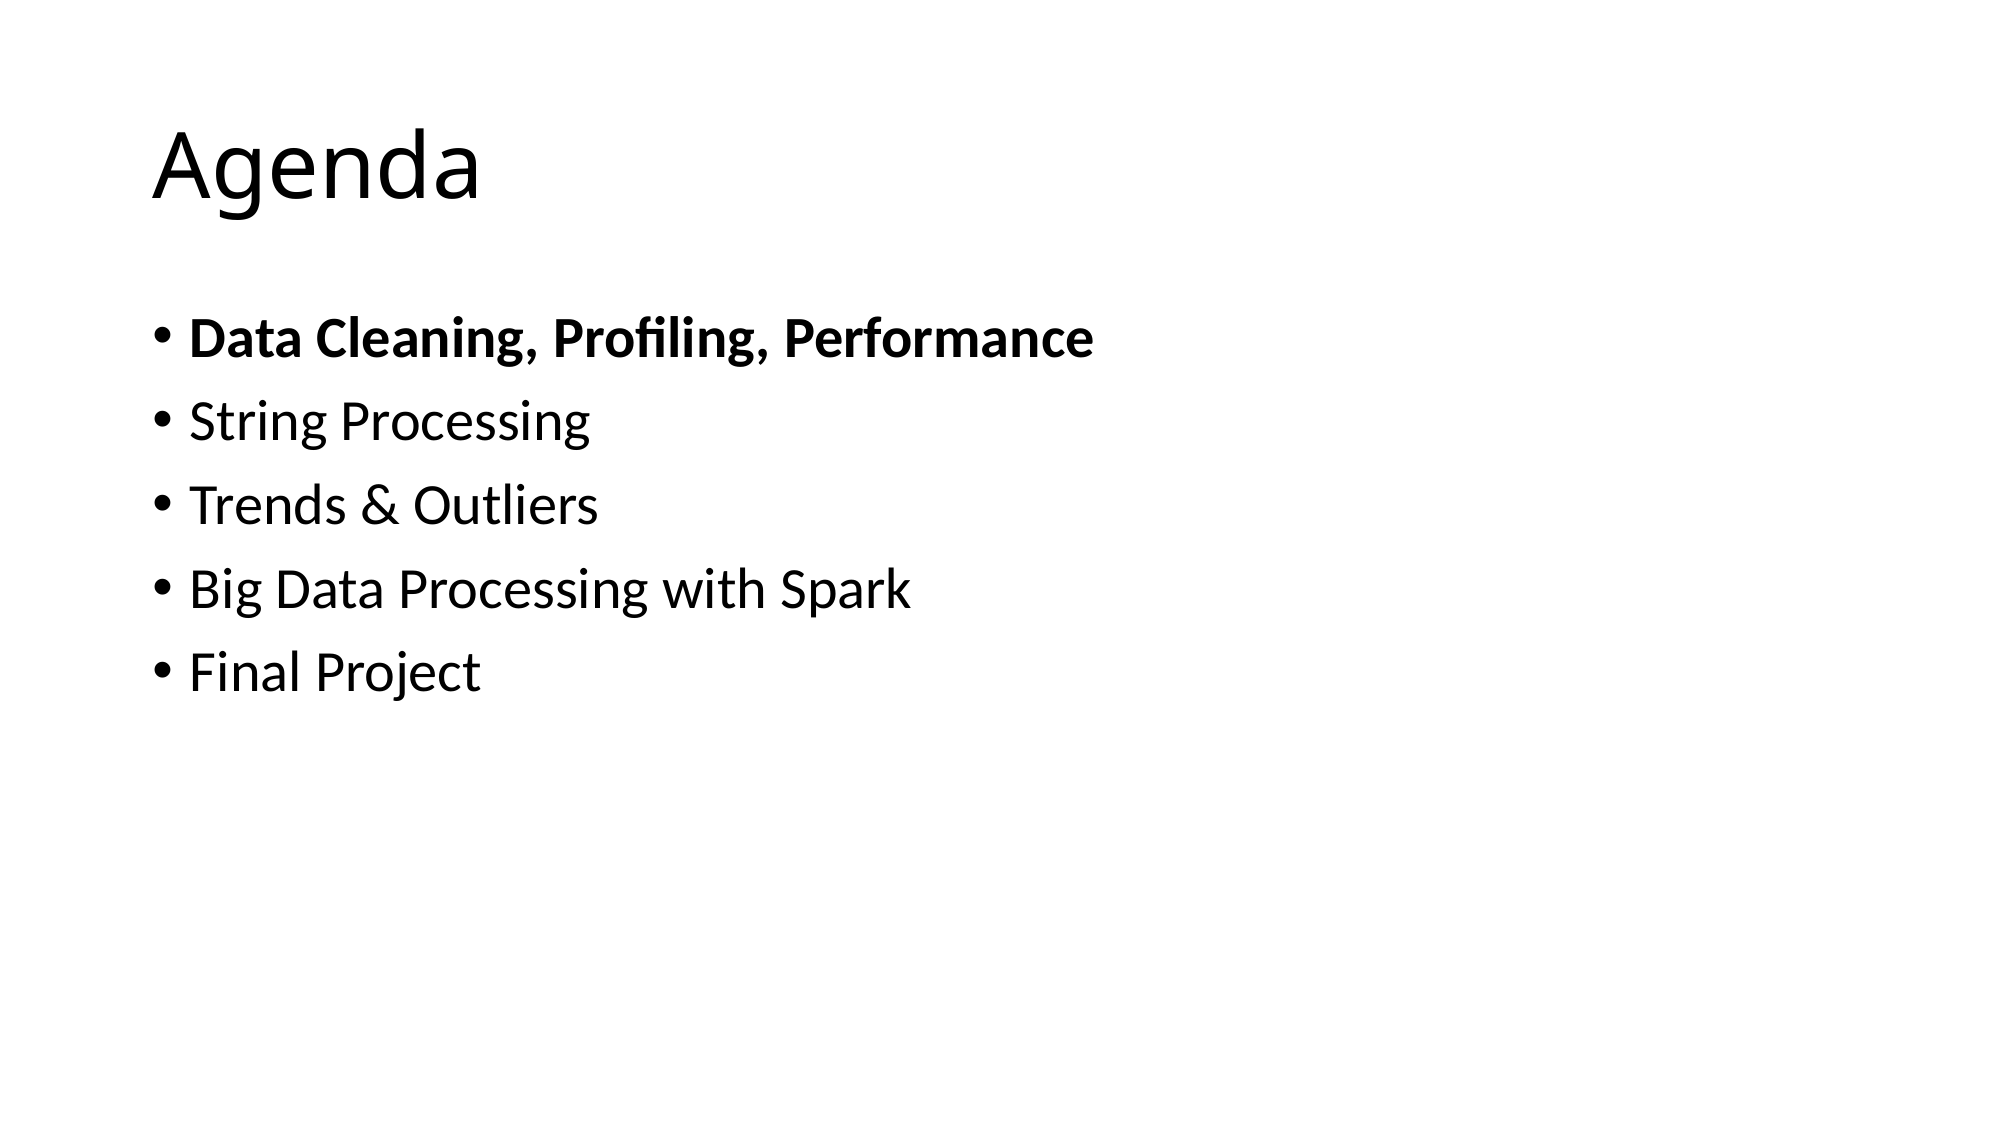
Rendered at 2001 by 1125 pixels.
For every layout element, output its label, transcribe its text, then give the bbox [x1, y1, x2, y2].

list Data Cleaning, Profiling, Performance String Processing Trends & Outliers Big Data Processing with Spark Final Project [137, 299, 1863, 1125]
title Agenda [137, 59, 1863, 278]
